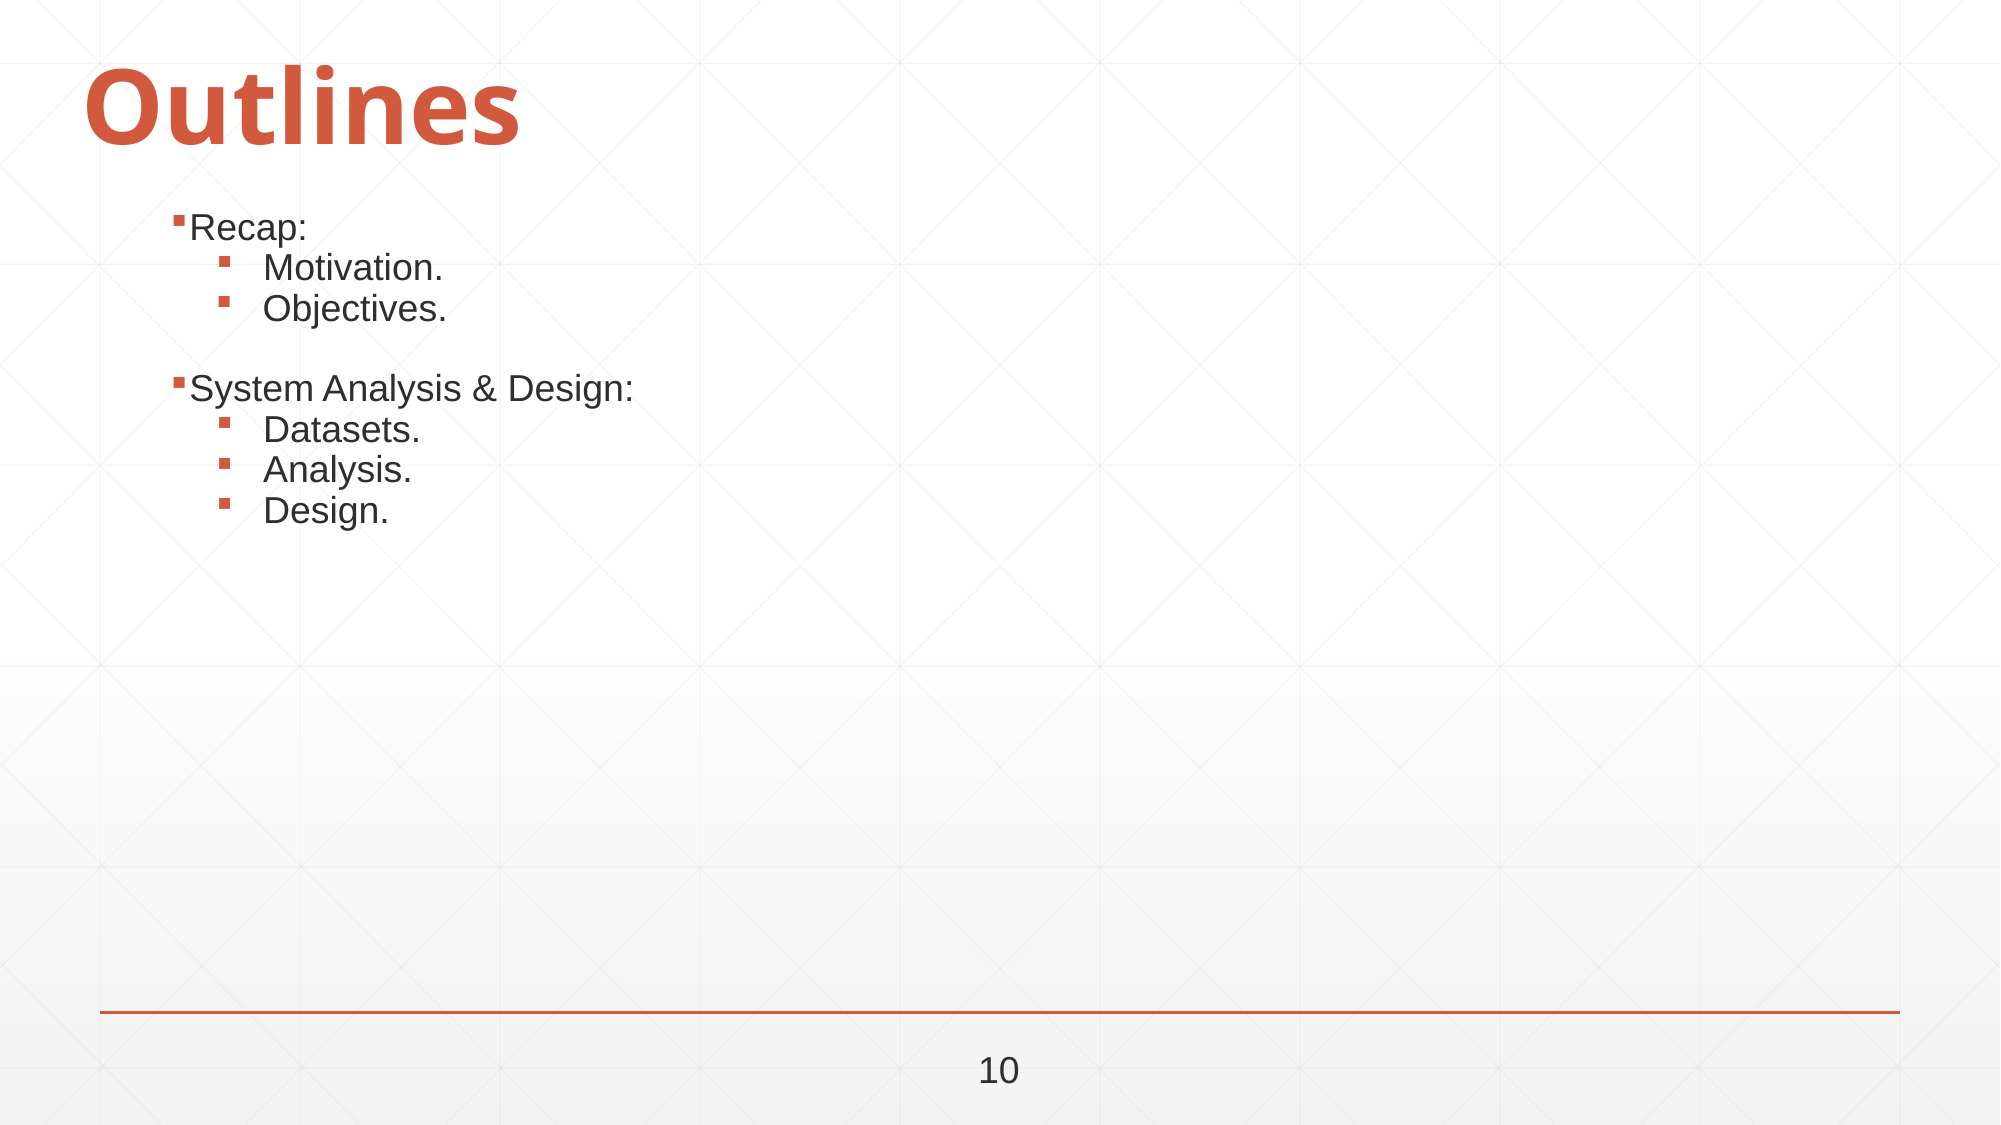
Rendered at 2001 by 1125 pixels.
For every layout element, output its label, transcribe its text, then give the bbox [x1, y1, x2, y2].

list Recap: Motivation. Objectives. System Analysis & Design: Datasets. Analysis. Design. [155, 200, 1050, 1014]
text_box 10 [963, 1039, 1035, 1099]
title Outlines [66, 37, 1641, 175]
